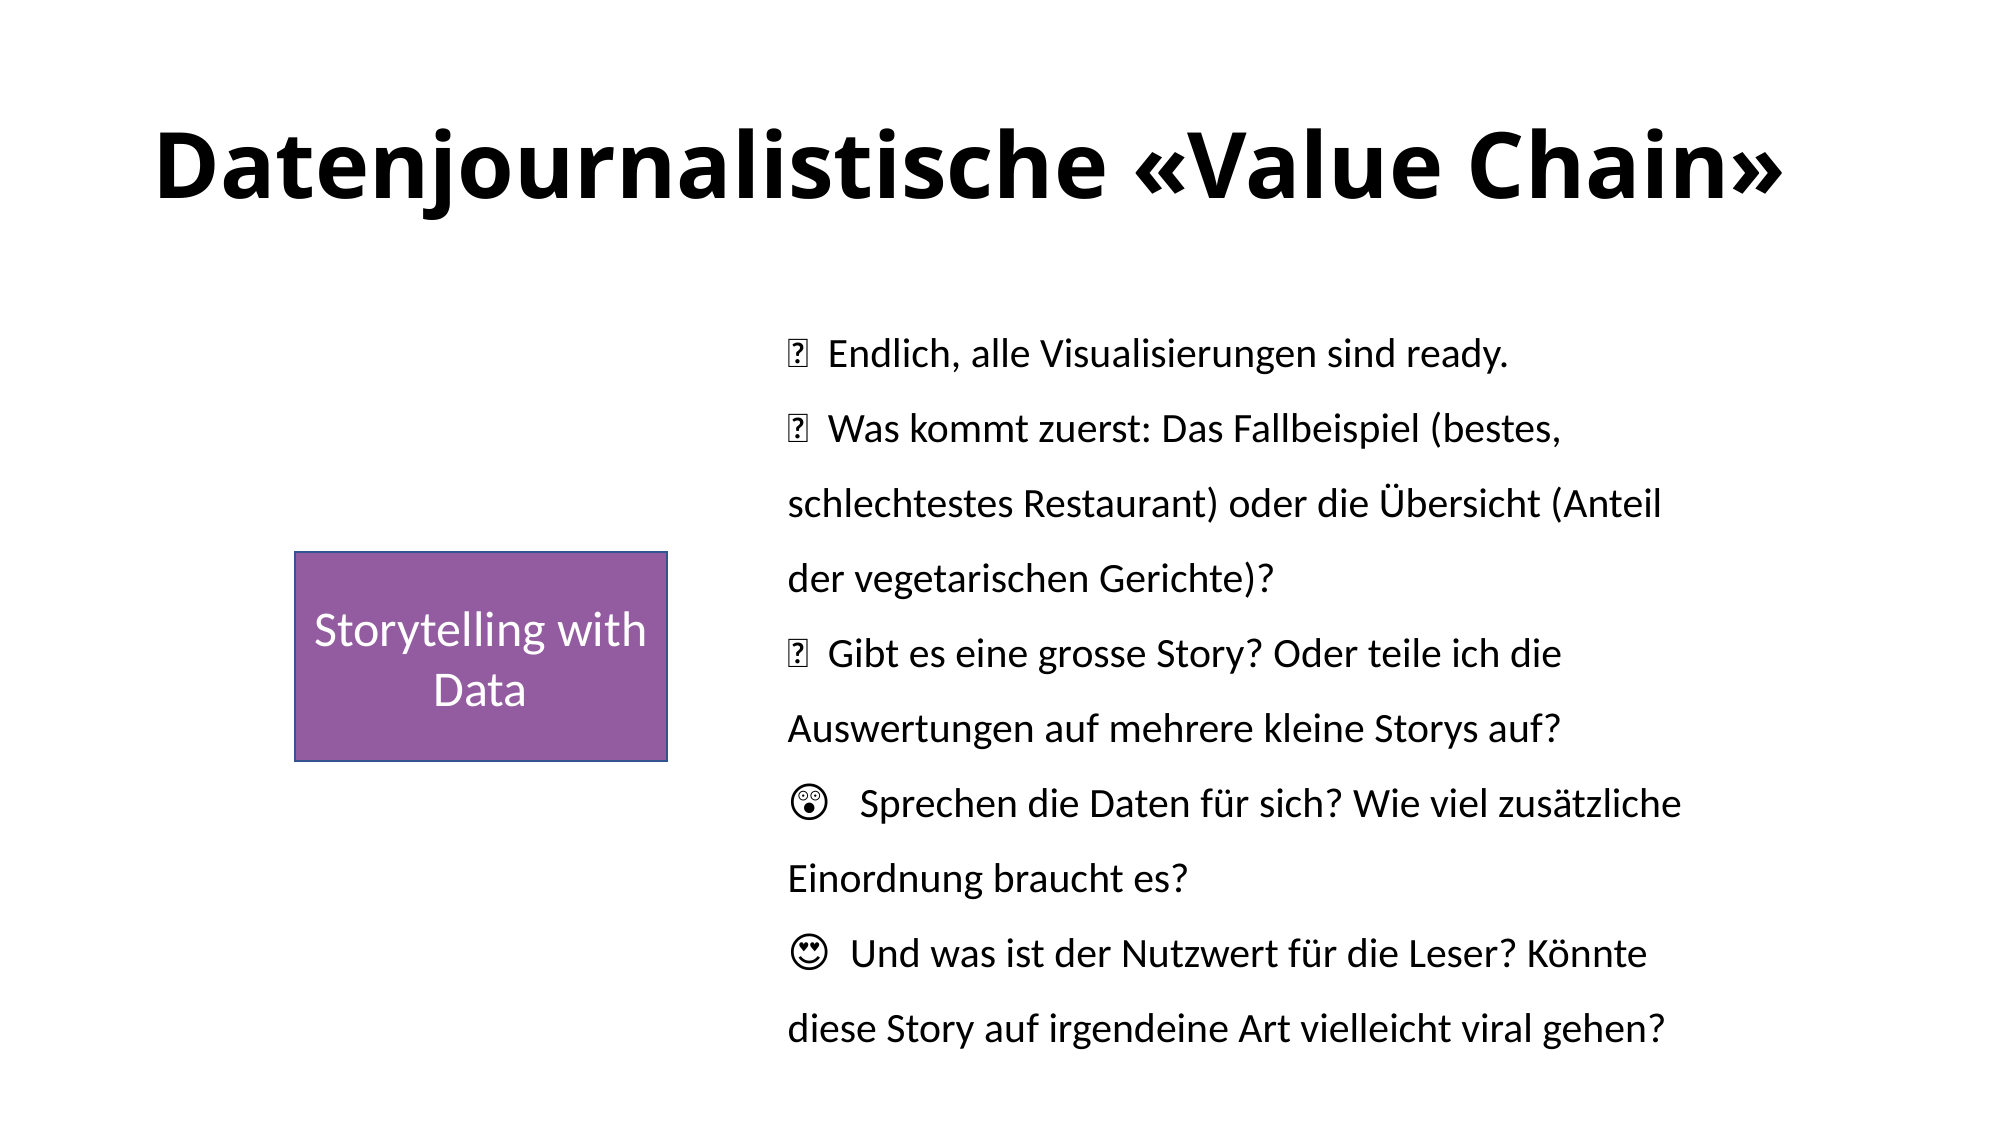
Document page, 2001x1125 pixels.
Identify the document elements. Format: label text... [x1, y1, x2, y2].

text_box Storytelling with Data [294, 551, 668, 762]
text_box 🤤 Endlich, alle Visualisierungen sind ready. 🧐 Was kommt zuerst: Das Fallbeispiel (bestes, schlechtestes Restaurant) oder die Übersicht (Anteil der vegetarischen Gerichte)? 🤓 Gibt es eine grosse Story? Oder teile ich die Auswertungen auf mehrere kleine Storys auf? 😲 Sprechen die Daten für sich? Wie viel zusätzliche Einordnung braucht es? 😍 Und was ist der Nutzwert für die Leser? Könnte diese Story auf irgendeine Art vielleicht viral gehen? [772, 293, 1735, 1125]
title Datenjournalistische «Value Chain» [137, 59, 1863, 278]
